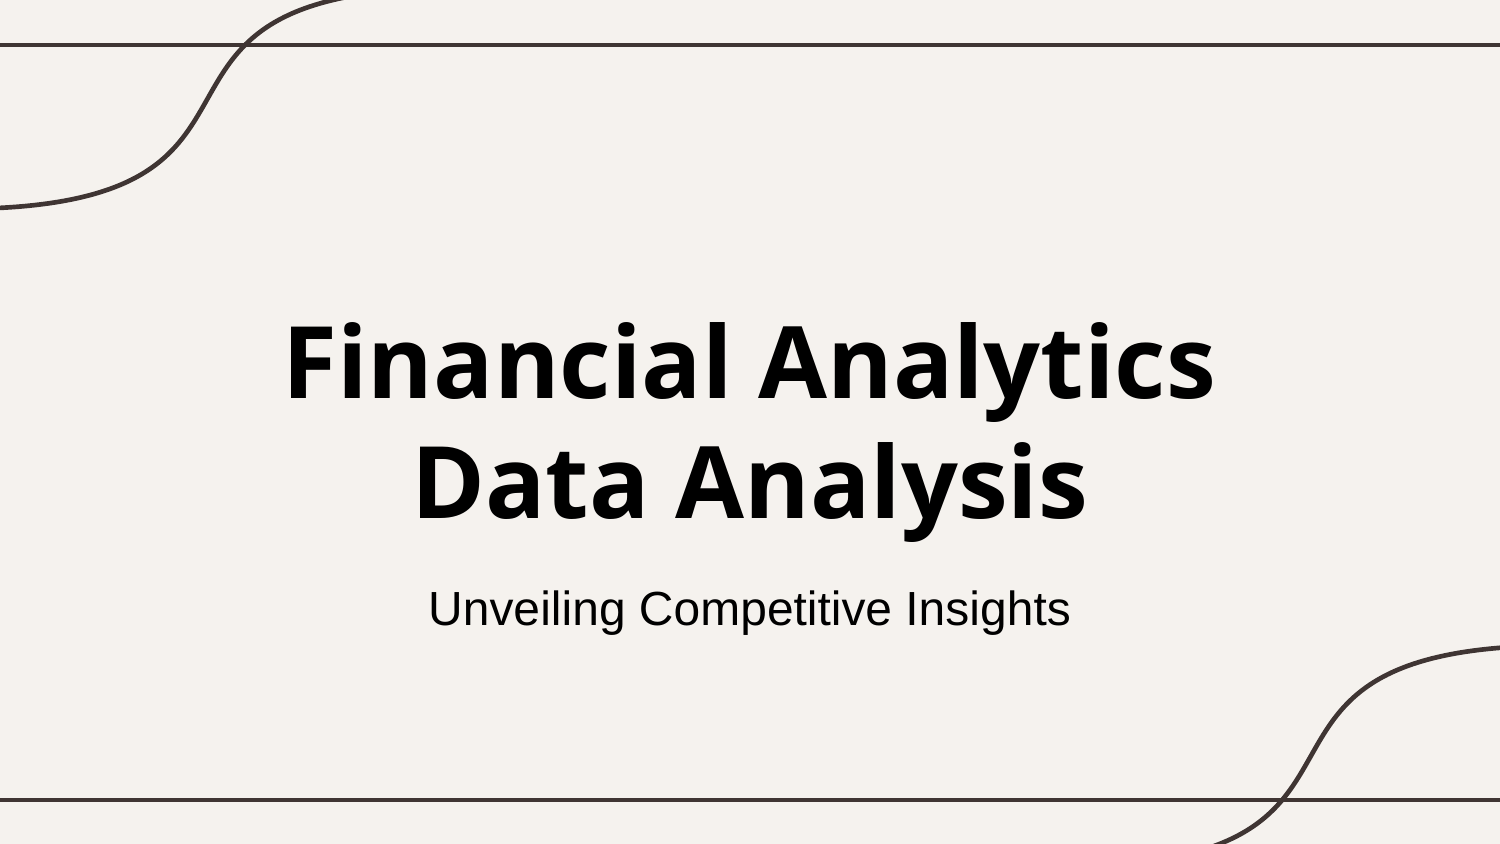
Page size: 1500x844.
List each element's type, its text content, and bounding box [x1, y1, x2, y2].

subtitle Unveiling Competitive Insights [170, 553, 1330, 627]
title Financial Analytics Data Analysis [170, 217, 1330, 553]
